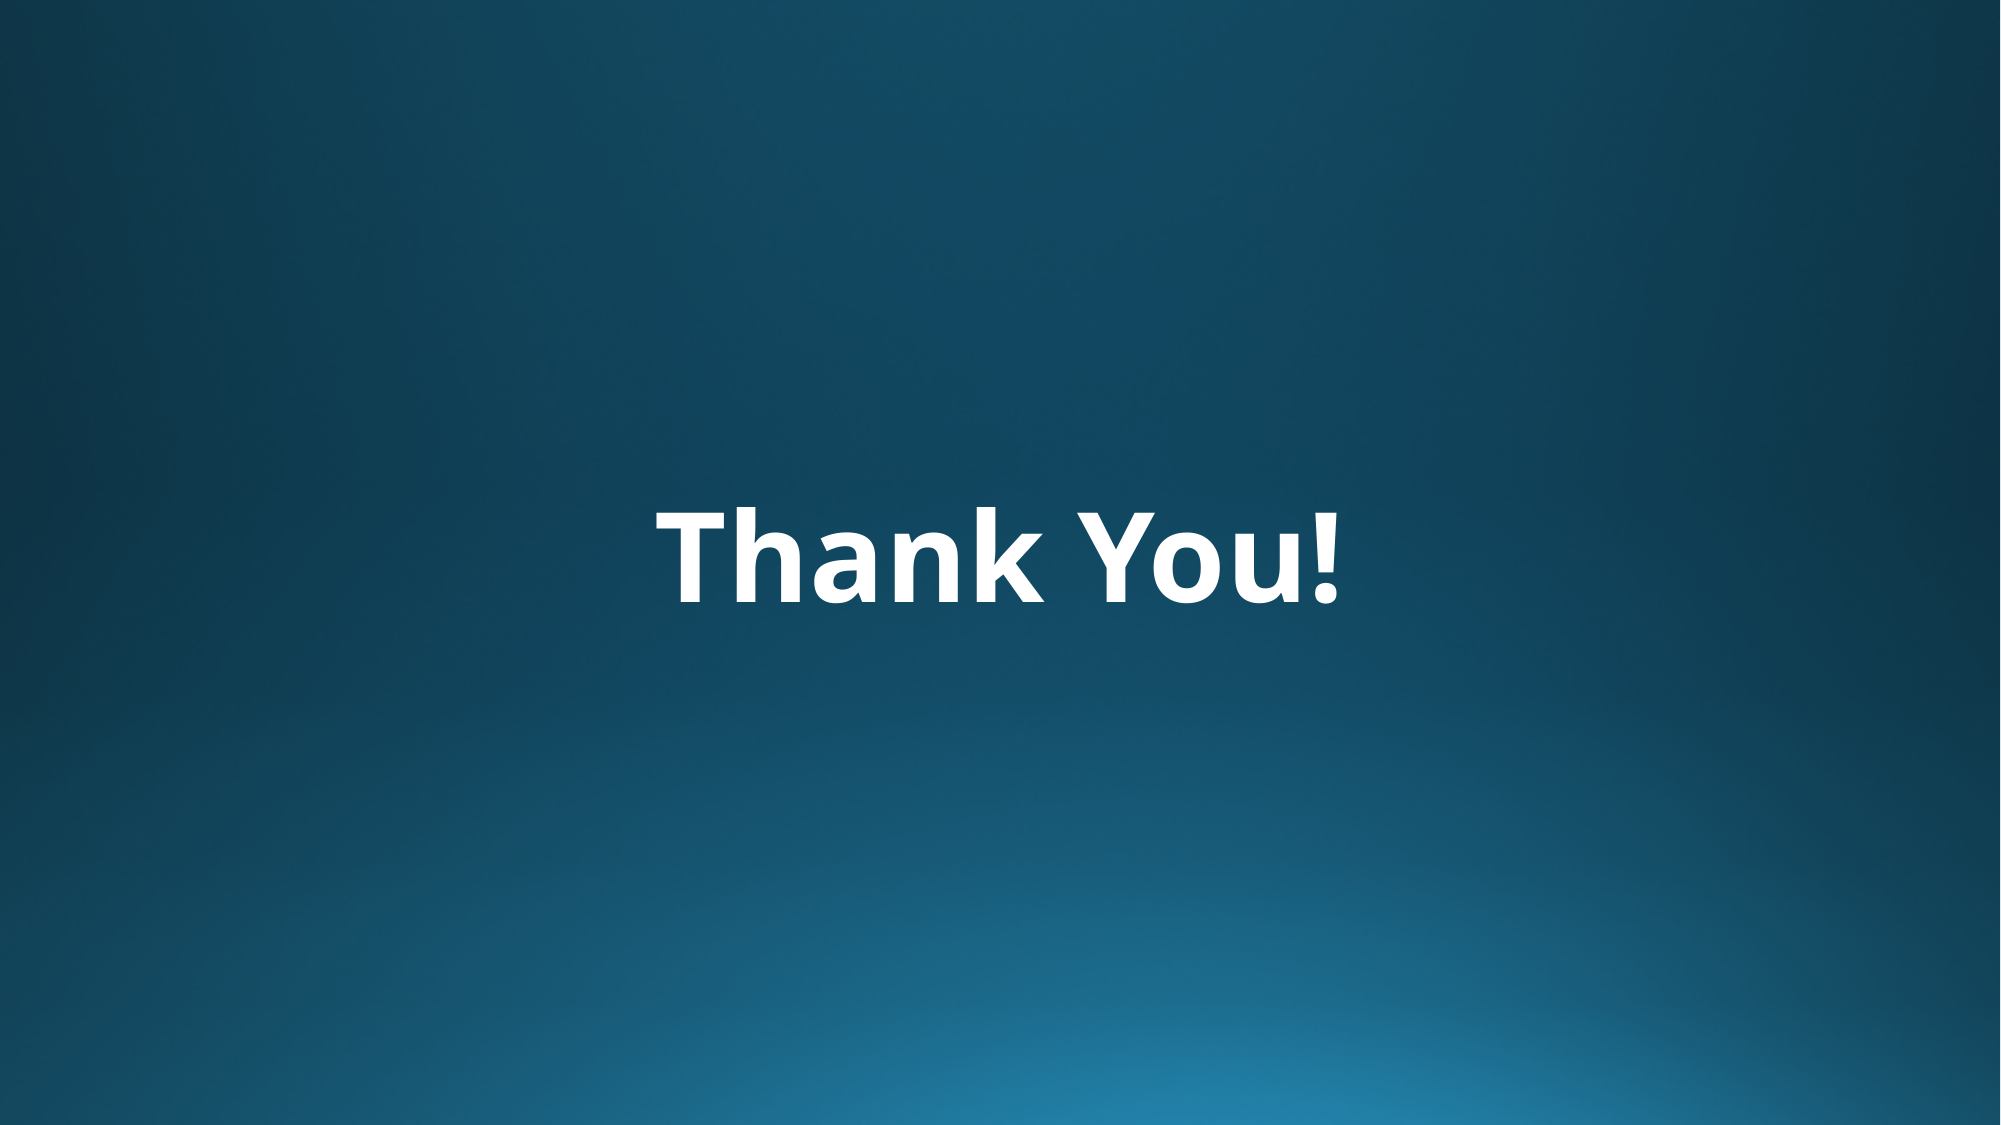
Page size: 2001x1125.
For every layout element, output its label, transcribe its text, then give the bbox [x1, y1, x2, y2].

picture [0, 0, 2001, 1125]
title Thank You! [137, 453, 1863, 672]
